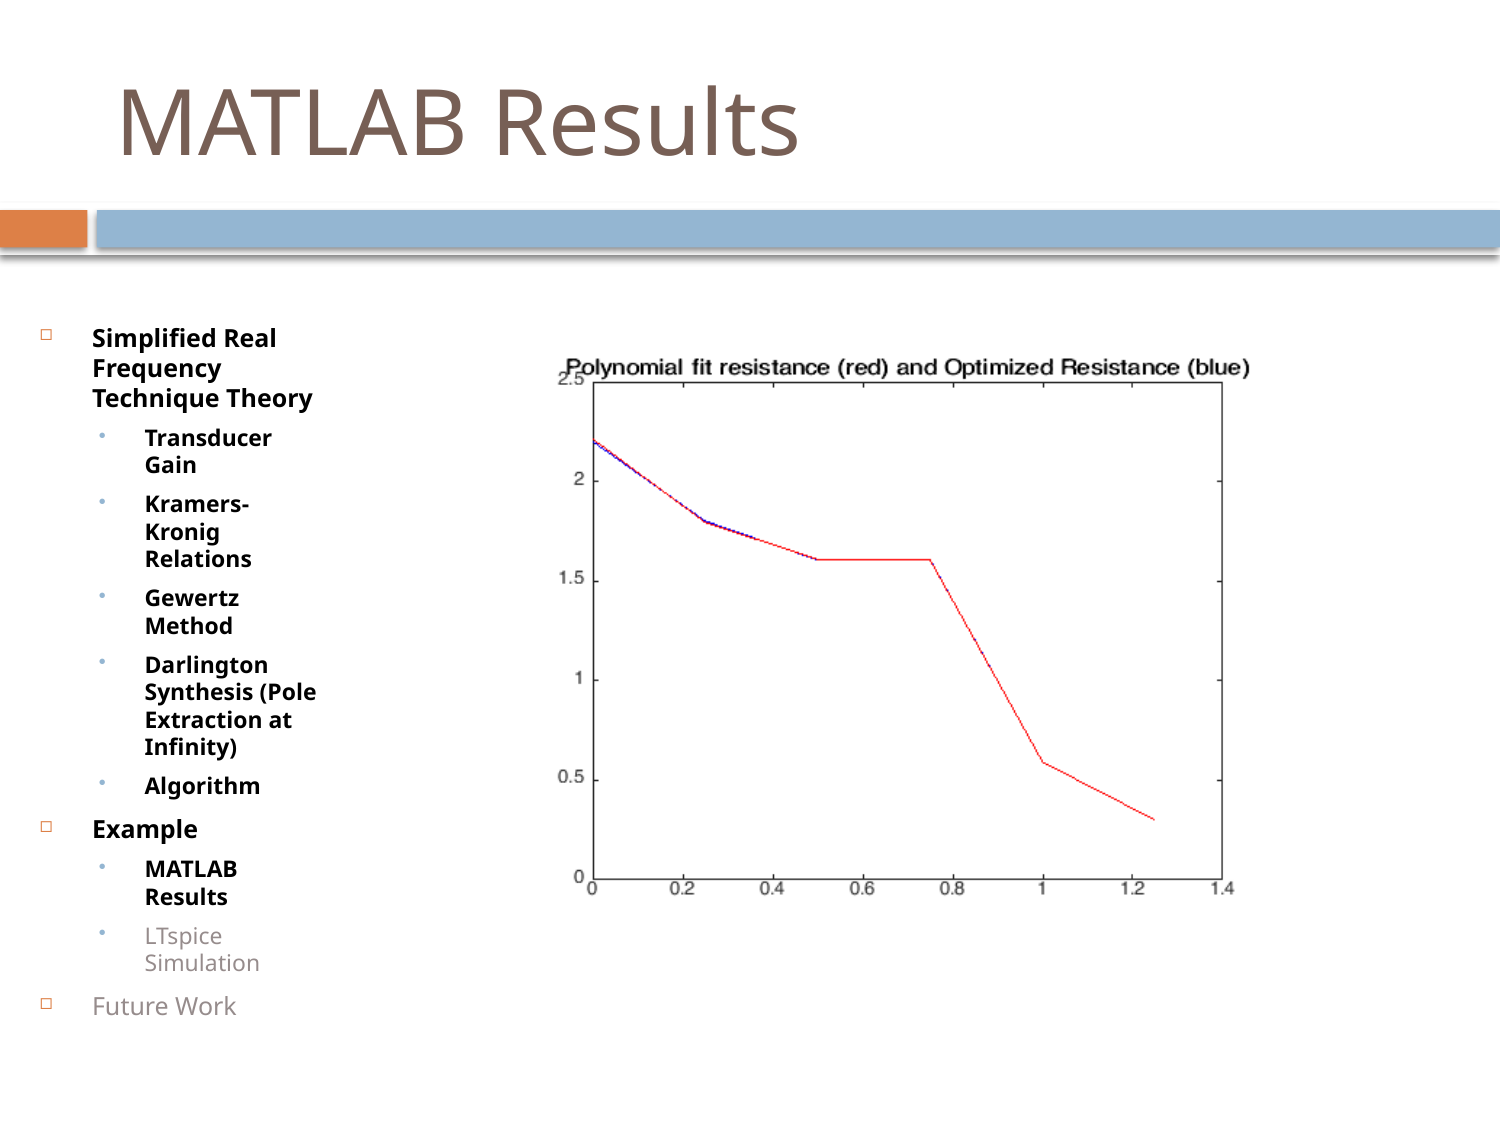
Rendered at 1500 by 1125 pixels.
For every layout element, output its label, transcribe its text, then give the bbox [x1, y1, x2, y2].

text_box Simplified Real Frequency Technique Theory Transducer Gain Kramers-Kronig Relations Gewertz Method Darlington Synthesis (Pole Extraction at Infinity) Algorithm Example MATLAB Results LTspice Simulation Future Work [24, 314, 340, 1029]
picture [487, 337, 1301, 947]
title MATLAB Results [100, 37, 1438, 200]
